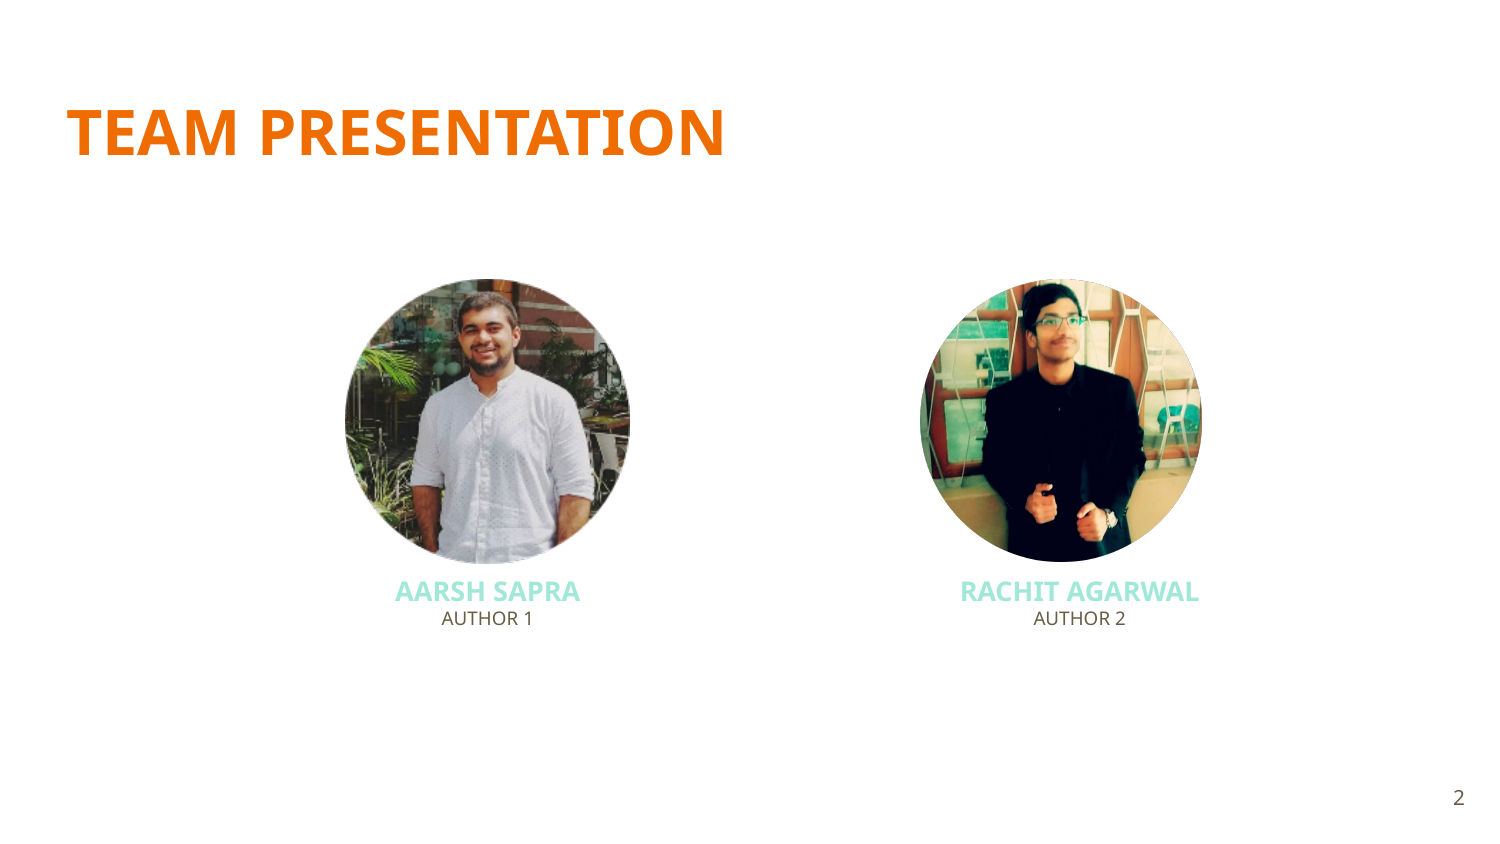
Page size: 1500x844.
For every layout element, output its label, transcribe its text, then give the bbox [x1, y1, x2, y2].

text_box RACHIT AGARWAL AUTHOR 2 [957, 574, 1202, 695]
title TEAM PRESENTATION [51, 72, 1449, 189]
slide_number ‹#› [1389, 764, 1480, 830]
text_box AARSH SAPRA AUTHOR 1 [365, 574, 610, 695]
picture [345, 279, 631, 565]
picture [919, 279, 1203, 562]
